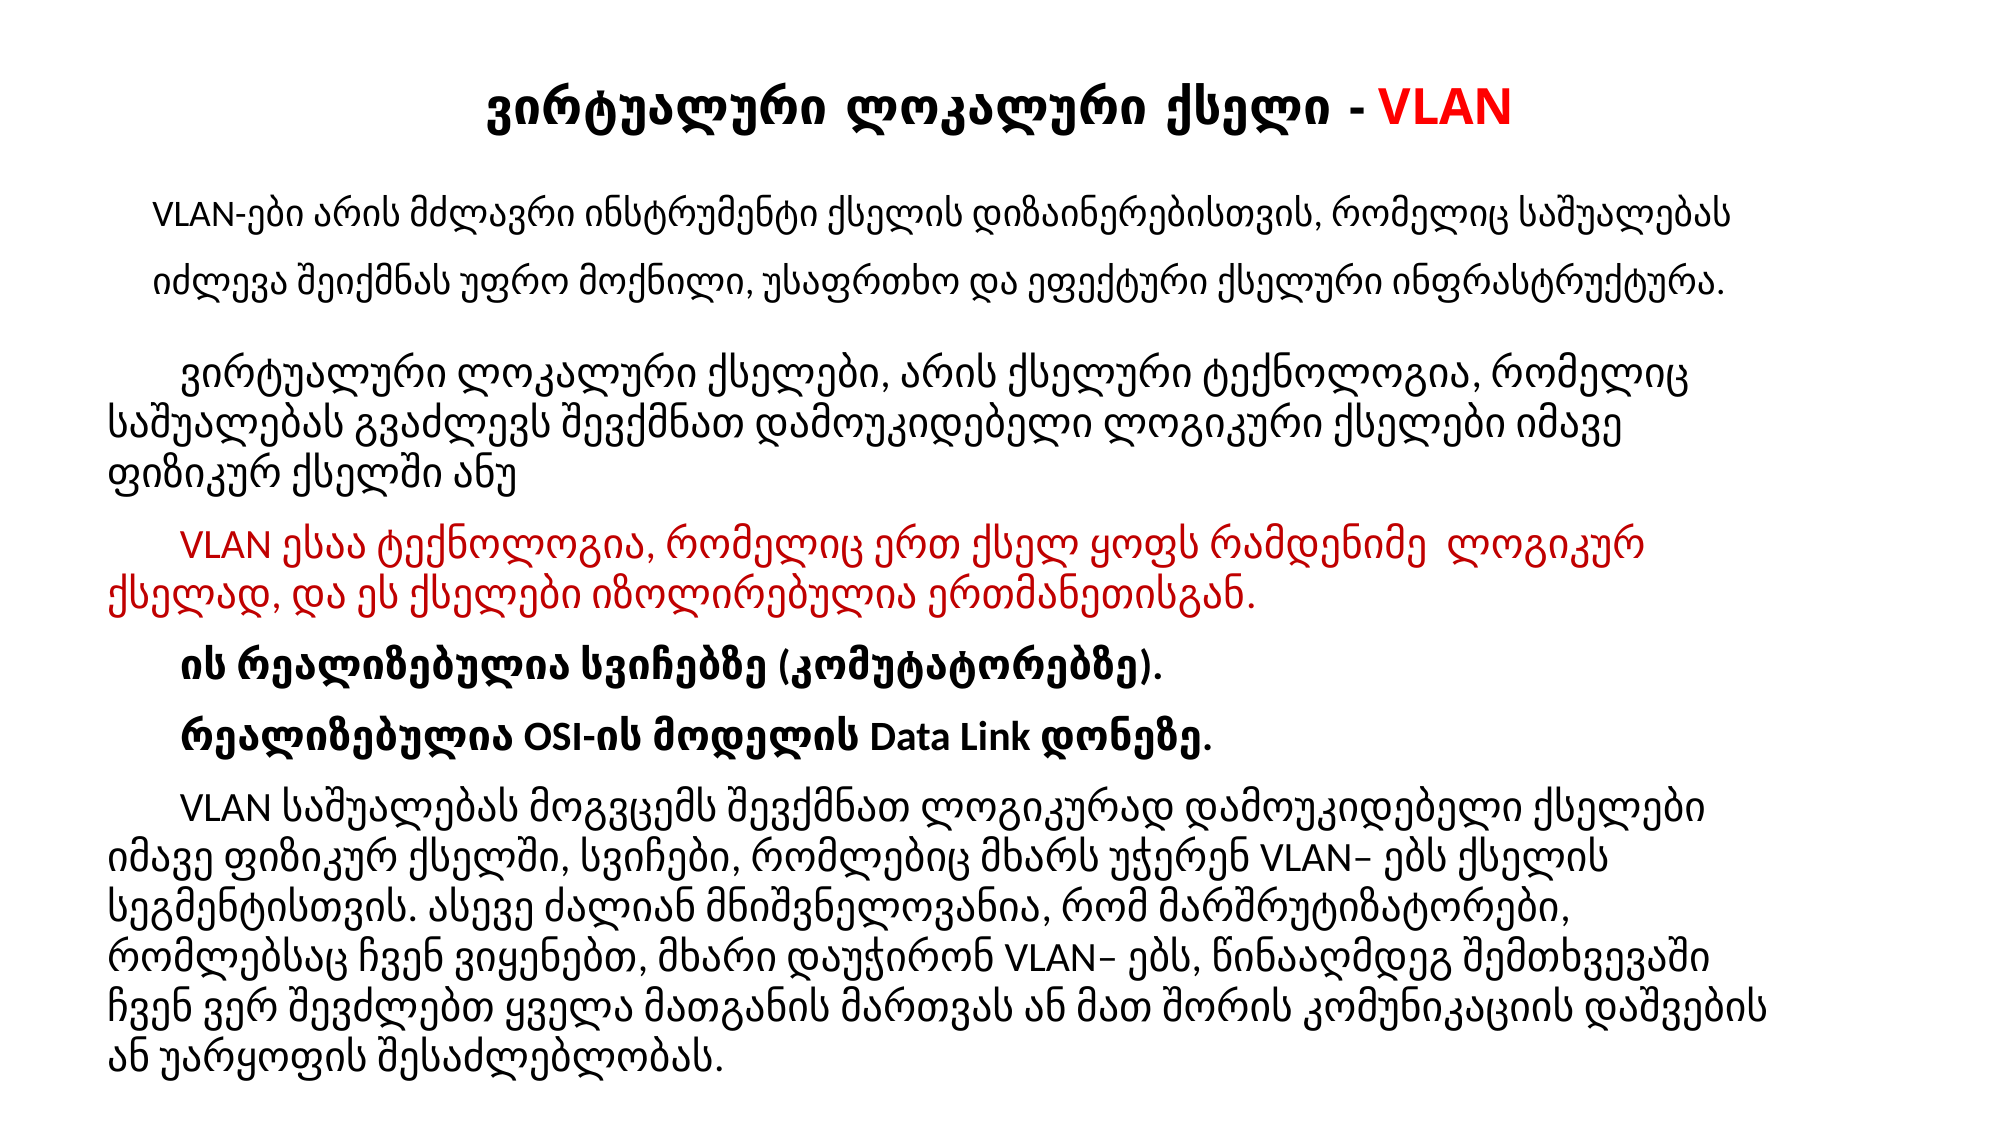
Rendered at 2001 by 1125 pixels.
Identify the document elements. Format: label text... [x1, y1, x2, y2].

text_box VLAN-ები არის მძლავრი ინსტრუმენტი ქსელის დიზაინერებისთვის, რომელიც საშუალებას იძლევა შეიქმნას უფრო მოქნილი, უსაფრთხო და ეფექტური ქსელური ინფრასტრუქტურა. [137, 159, 1882, 310]
list ვირტუალური ლოკალური ქსელები, არის ქსელური ტექნოლოგია, რომელიც საშუალებას გვაძლევს შევქმნათ დამოუკიდებელი ლოგიკური ქსელები იმავე ფიზიკურ ქსელში ანუ VLAN ესაა ტექნოლოგია, რომელიც ერთ ქსელ ყოფს რამდენიმე ლოგიკურ ქსელად, და ეს ქსელები იზოლირებულია ერთმანეთისგან. ის რეალიზებულია სვიჩებზე (კომუტატორებზე). რეალიზებულია OSI-ის მოდელის Data Link დონეზე. VLAN საშუალებას მოგვცემს შევქმნათ ლოგიკურად დამოუკიდებელი ქსელები იმავე ფიზიკურ ქსელში, სვიჩები, რომლებიც მხარს უჭერენ VLAN– ებს ქსელის სეგმენტისთვის. ასევე ძალიან მნიშვნელოვანია, რომ მარშრუტიზატორები, რომლებსაც ჩვენ ვიყენებთ, მხარი დაუჭირონ VLAN– ებს, წინააღმდეგ შემთხვევაში ჩვენ ვერ შევძლებთ ყველა მათგანის მართვას ან მათ შორის კომუნიკაციის დაშვების ან უარყოფის შესაძლებლობას. [92, 338, 1818, 1071]
title ვირტუალური ლოკალური ქსელი - VLAN [137, 34, 1863, 159]
